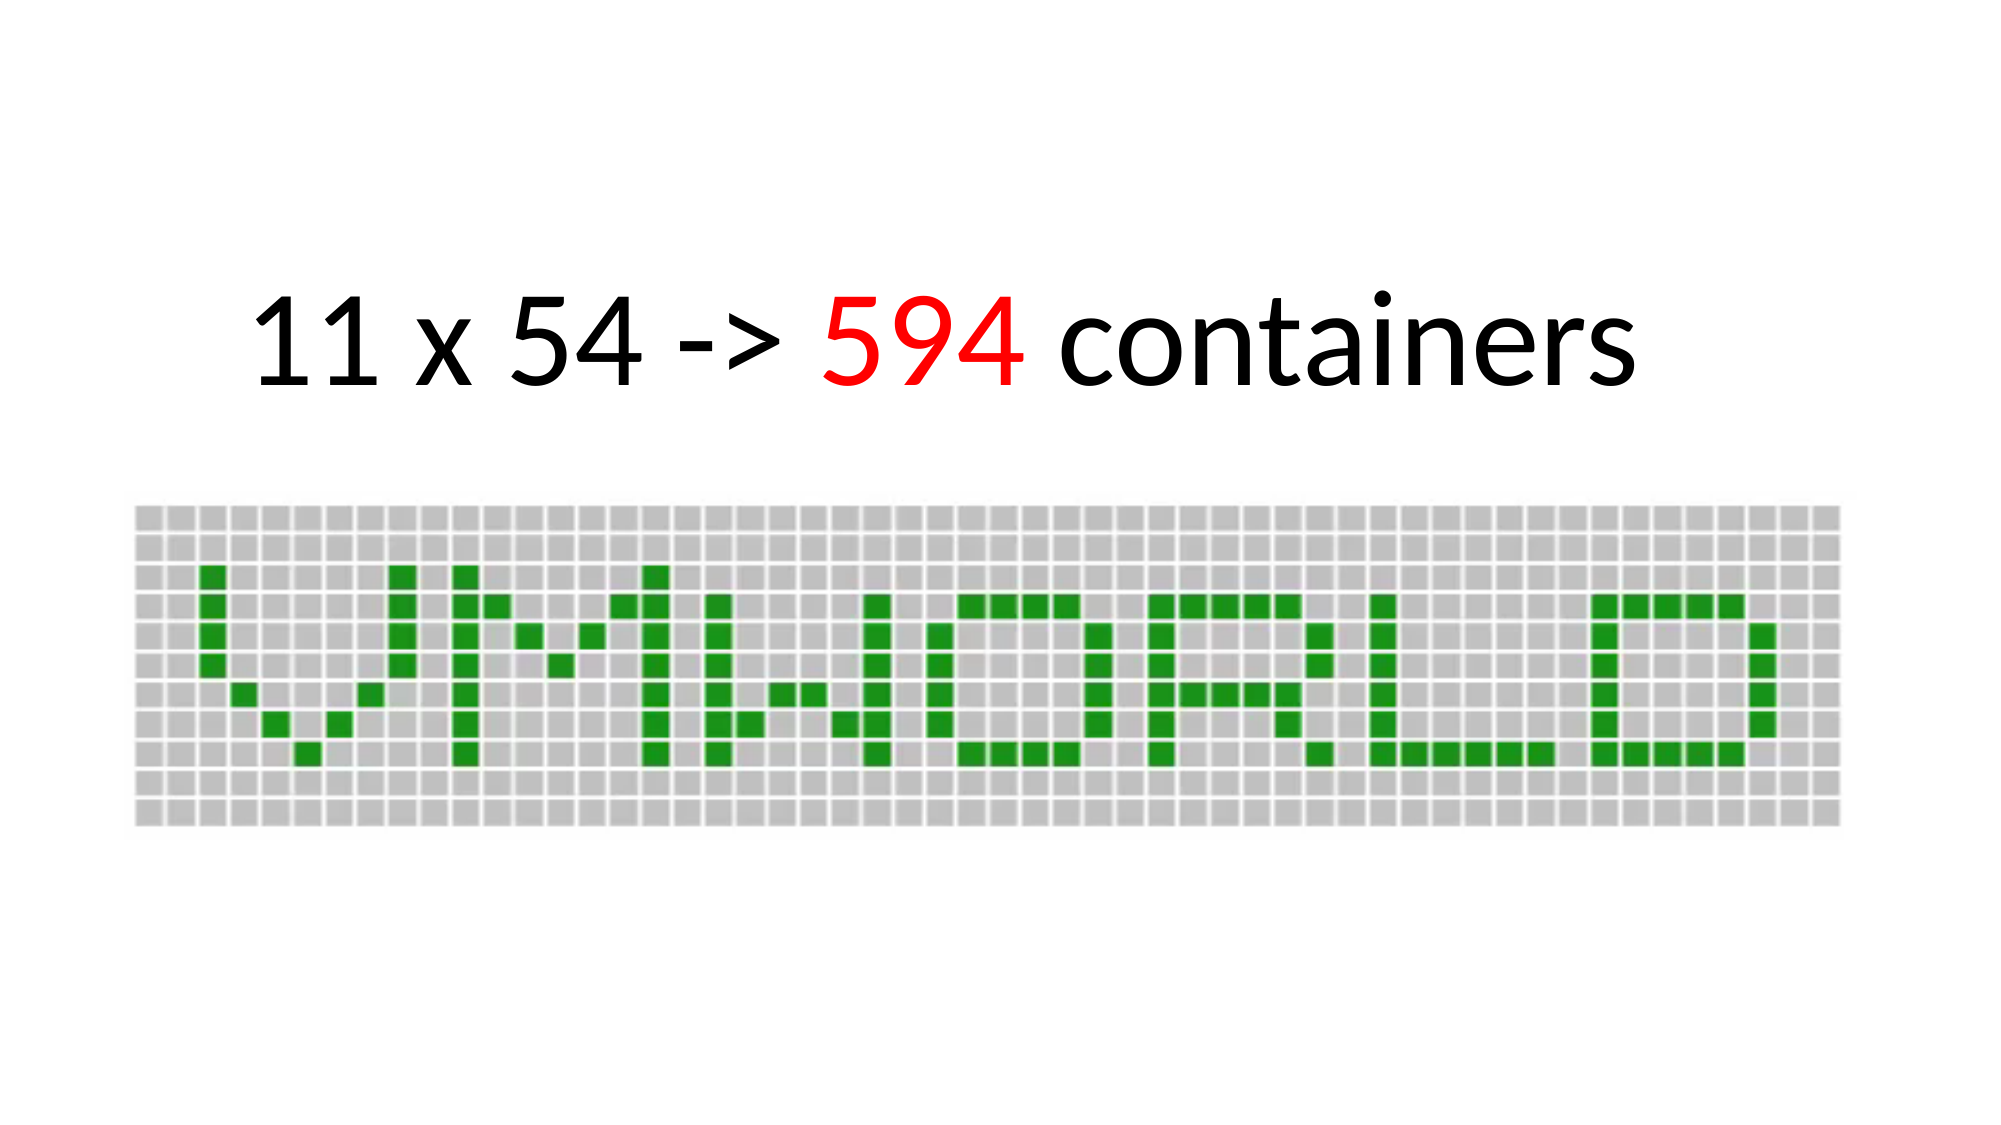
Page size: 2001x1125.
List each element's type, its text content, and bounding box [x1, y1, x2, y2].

text_box 11 x 54 -> 594 containers [229, 240, 1655, 420]
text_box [123, 490, 1858, 841]
